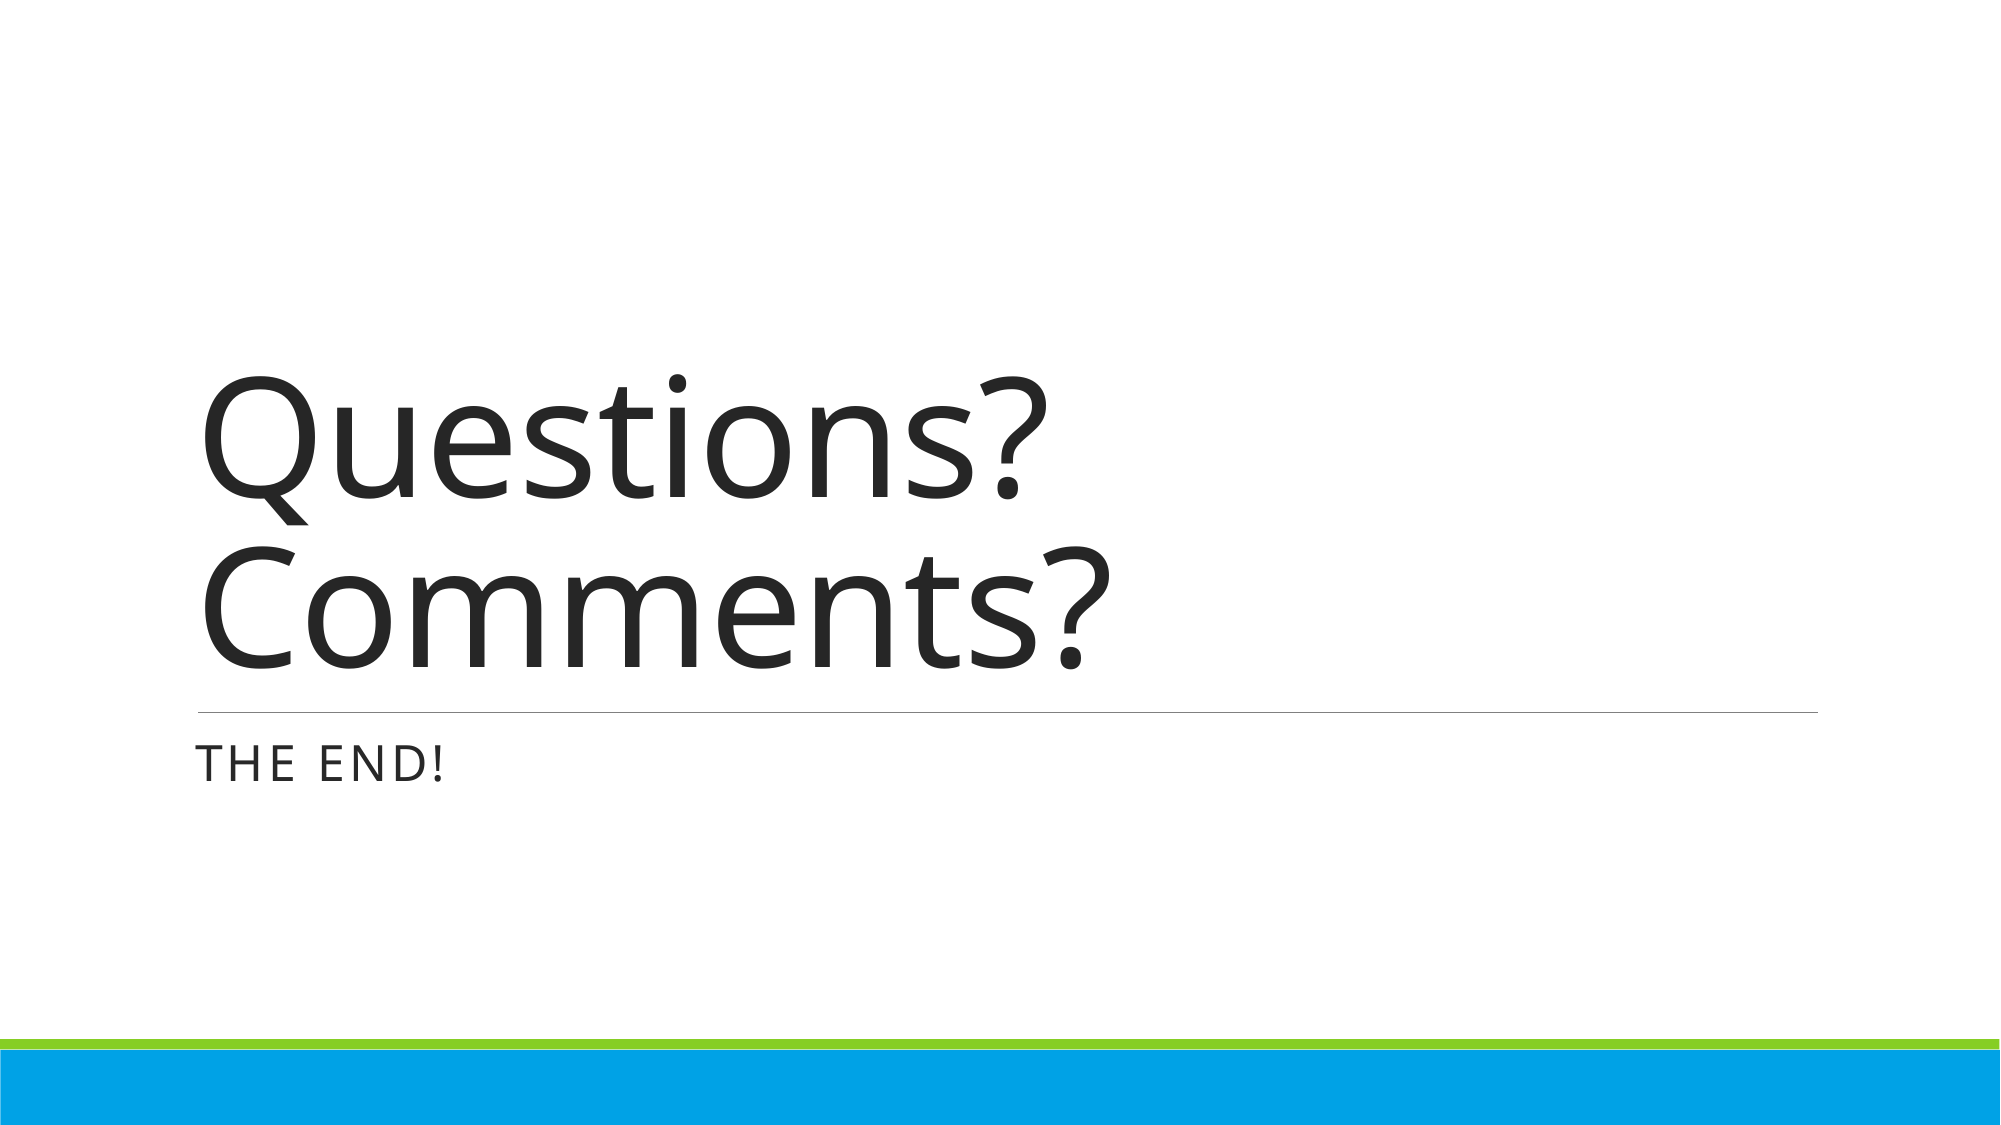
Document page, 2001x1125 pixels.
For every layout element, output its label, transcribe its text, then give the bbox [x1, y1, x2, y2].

title Questions? Comments? [180, 124, 1830, 710]
list The end! [180, 730, 1830, 918]
